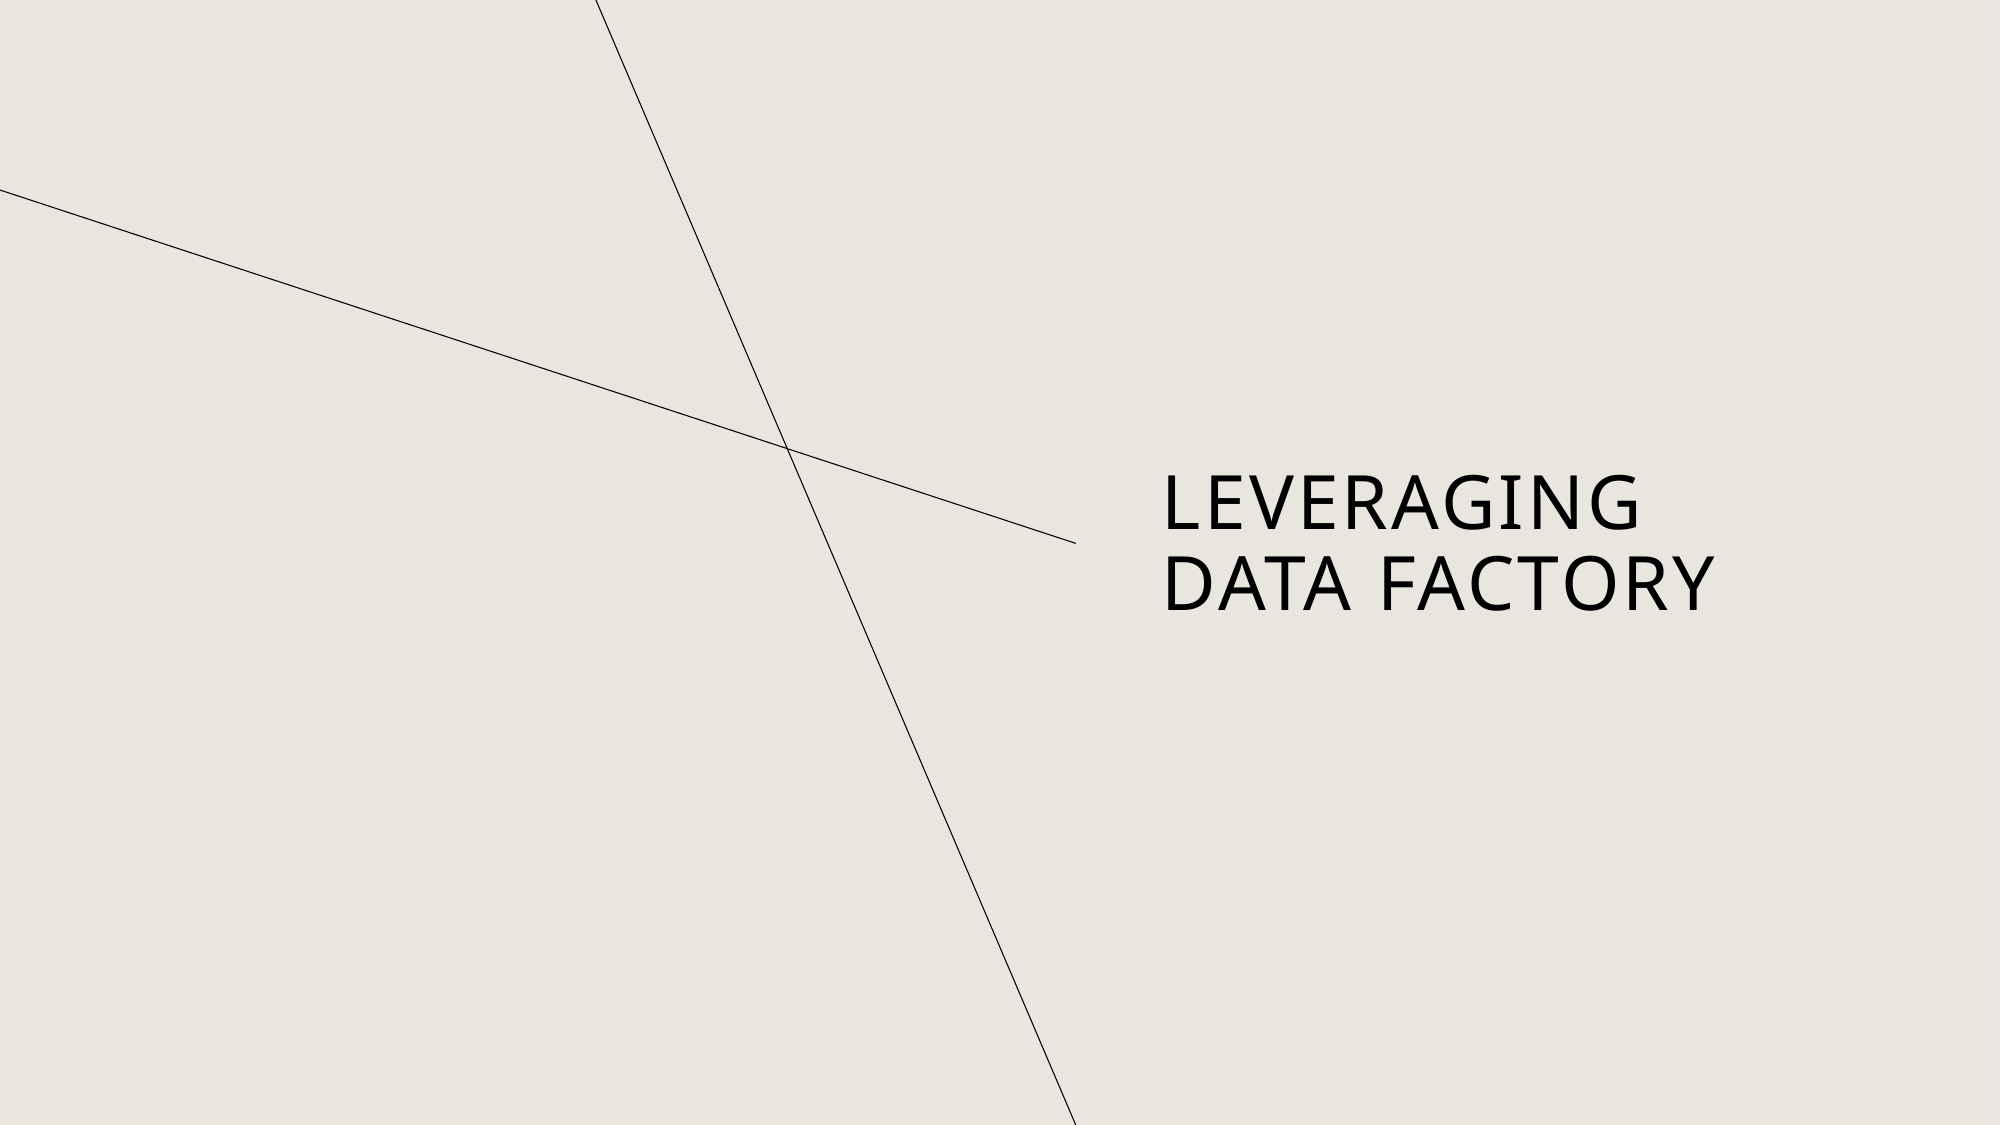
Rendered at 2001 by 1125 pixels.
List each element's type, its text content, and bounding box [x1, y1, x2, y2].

title Leveraging Data Factory [1146, 79, 1833, 634]
